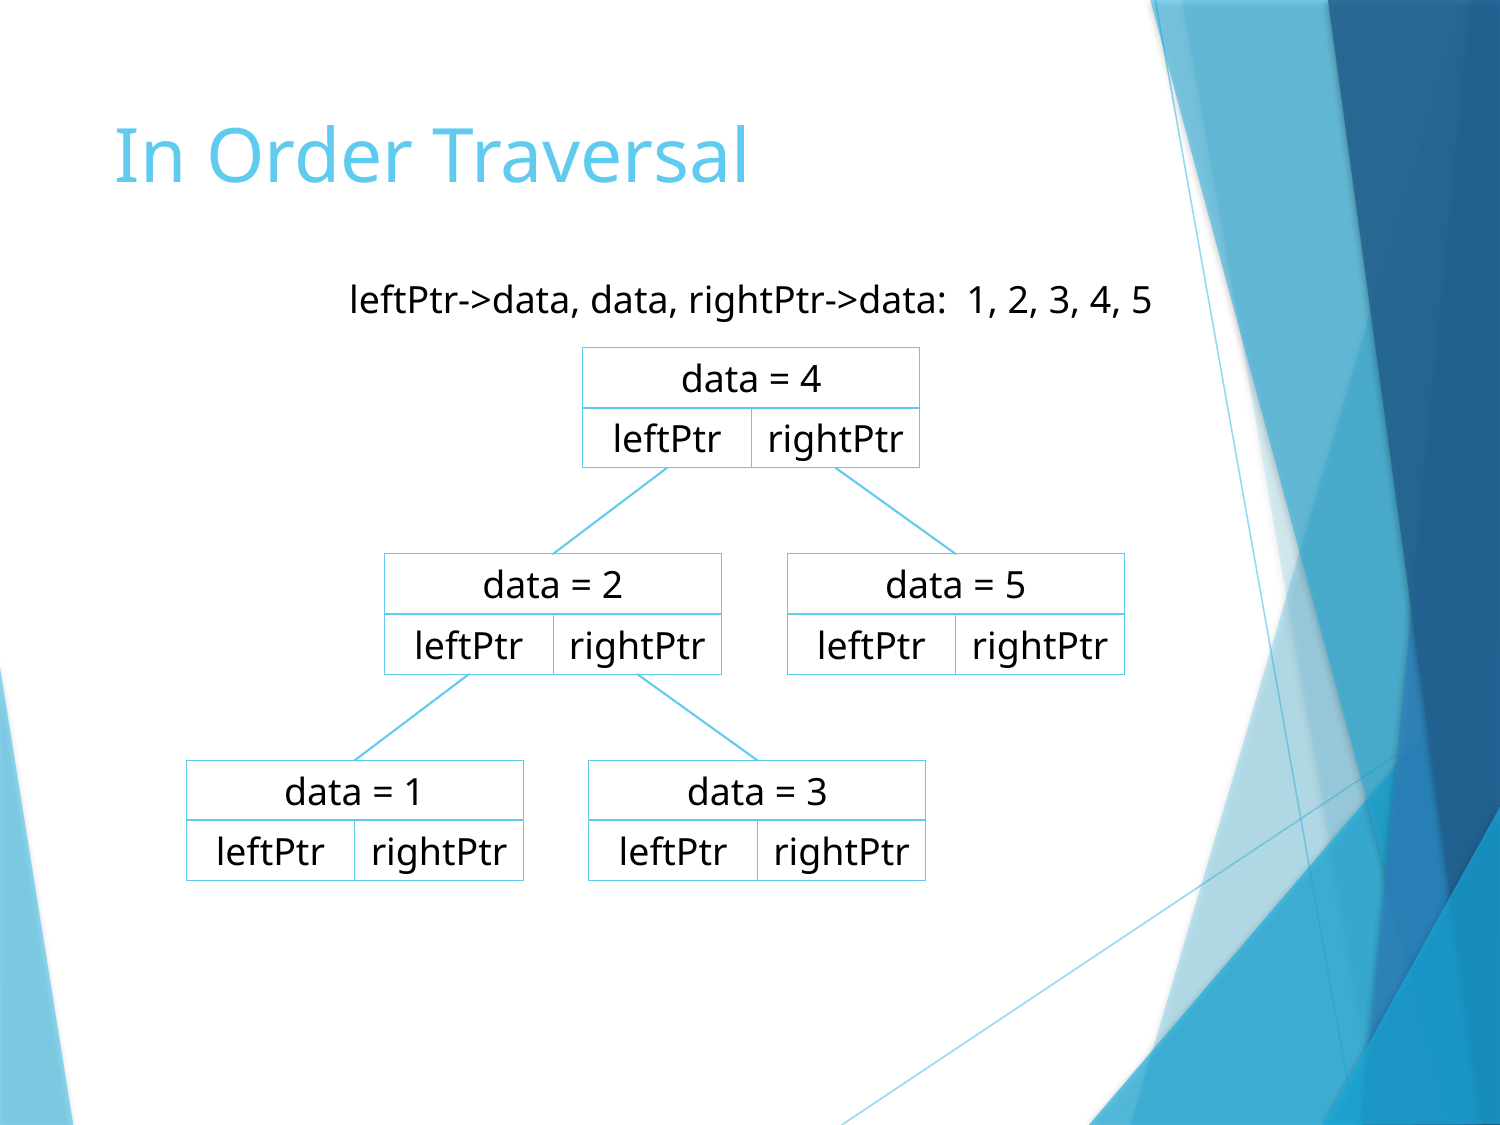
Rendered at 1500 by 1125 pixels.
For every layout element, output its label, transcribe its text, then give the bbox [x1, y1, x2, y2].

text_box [636, 674, 758, 761]
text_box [835, 468, 957, 555]
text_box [786, 553, 1125, 676]
text_box leftPtr->data, data, rightPtr->data: 1, 2, 3, 4, 5 [334, 268, 1169, 329]
title In Order Traversal [99, 99, 1142, 317]
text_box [588, 759, 927, 882]
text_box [185, 759, 524, 882]
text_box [552, 468, 668, 555]
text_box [582, 346, 921, 470]
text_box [383, 553, 723, 676]
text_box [354, 674, 470, 761]
